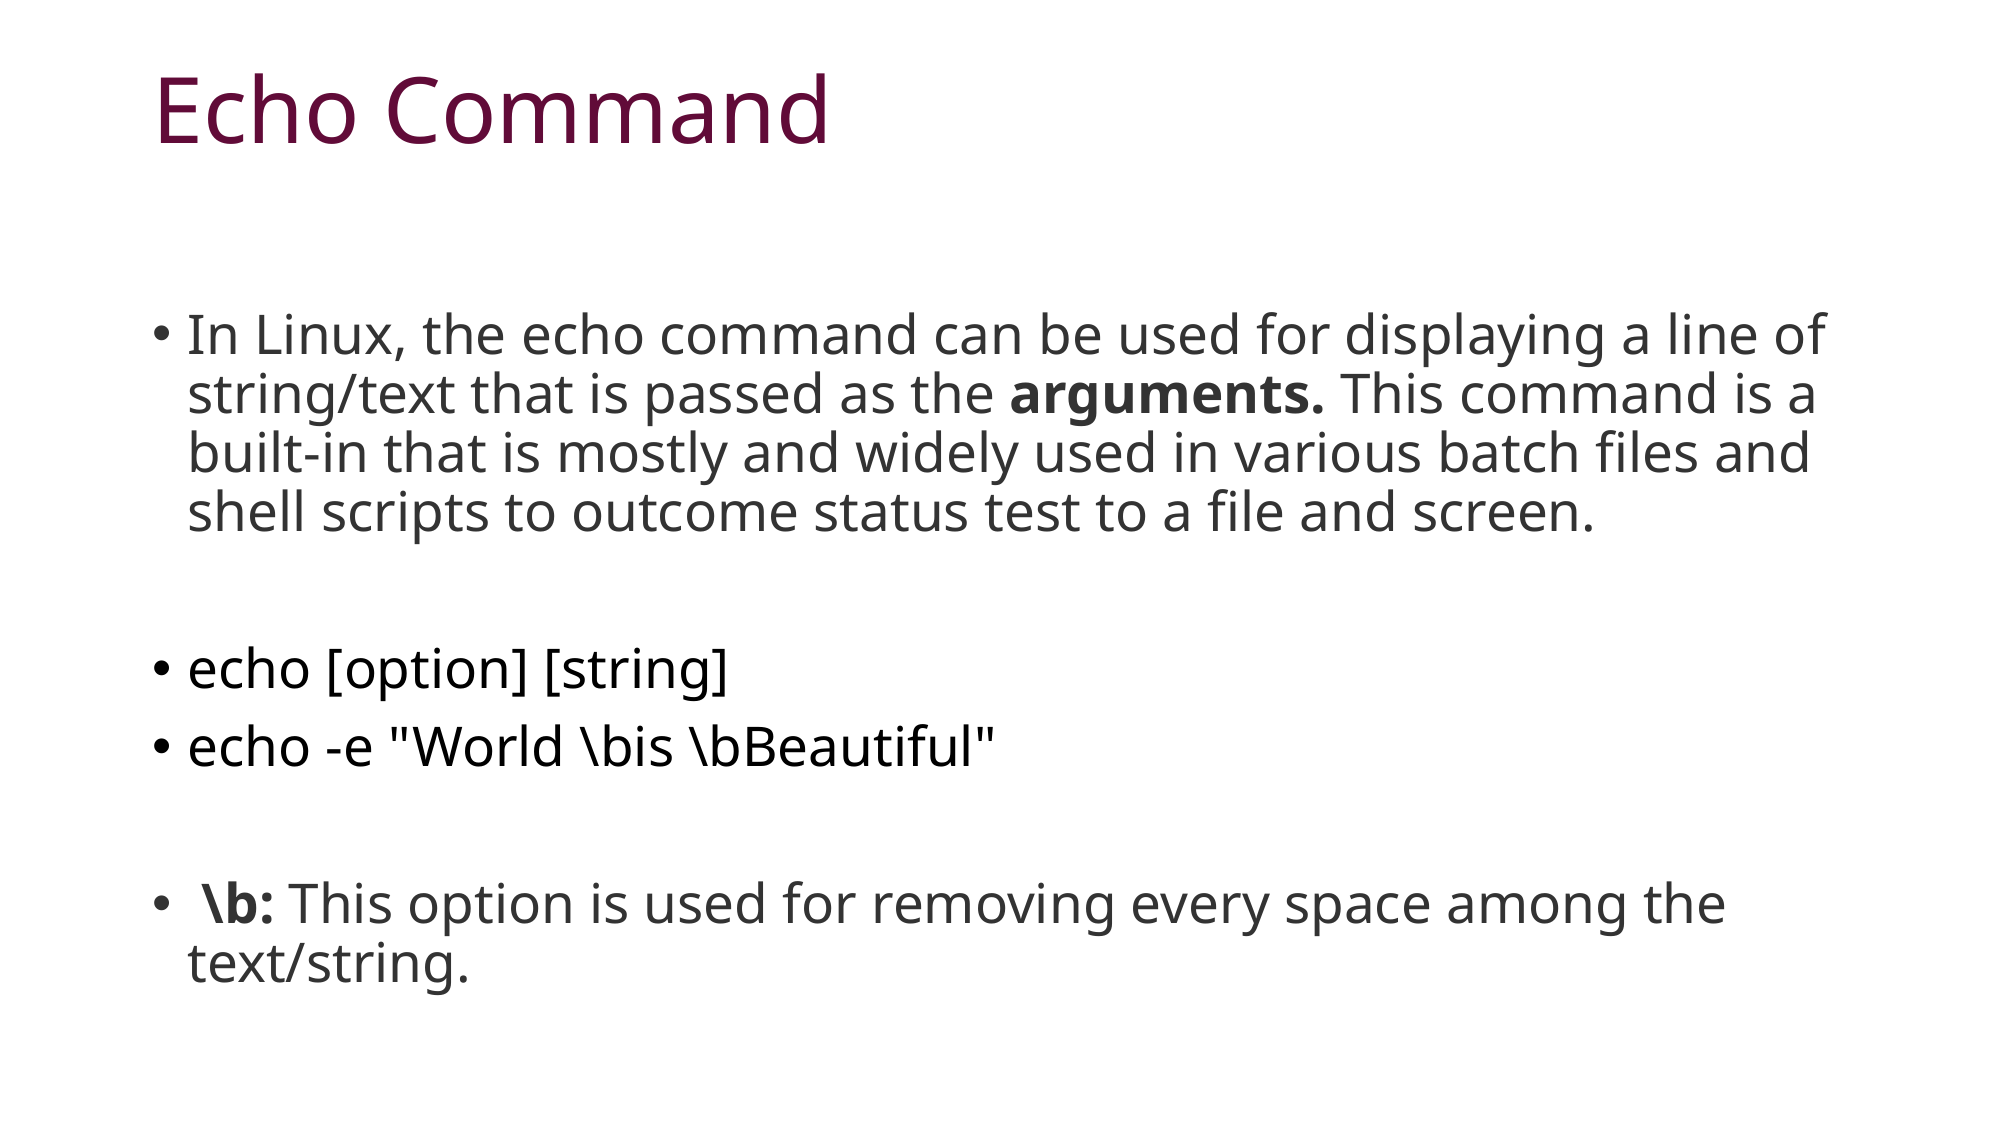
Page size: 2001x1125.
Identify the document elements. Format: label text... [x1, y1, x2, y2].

list In Linux, the echo command can be used for displaying a line of string/text that is passed as the arguments. This command is a built-in that is mostly and widely used in various batch files and shell scripts to outcome status test to a file and screen. echo [option] [string] echo -e "World \bis \bBeautiful" \b: This option is used for removing every space among the text/string. [137, 299, 1863, 1014]
title Echo Command [137, 59, 1863, 278]
